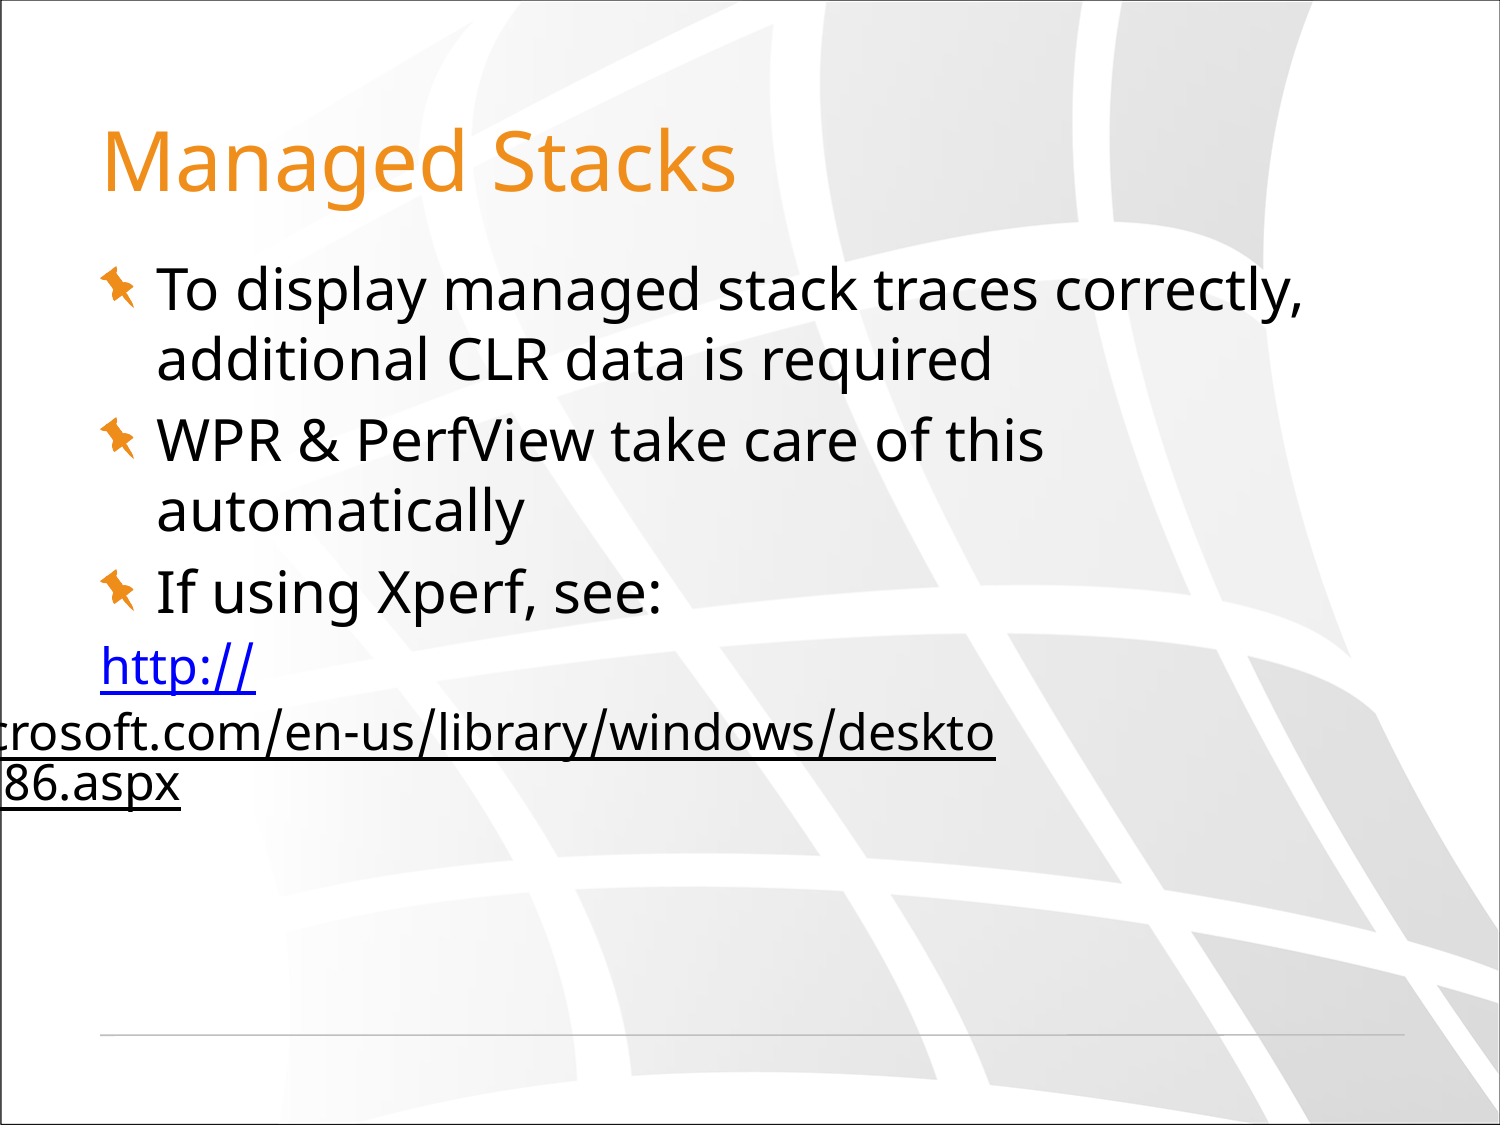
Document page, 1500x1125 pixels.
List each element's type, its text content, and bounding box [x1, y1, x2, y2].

picture [0, 0, 1500, 1125]
title Managed Stacks [100, 78, 1412, 244]
list To display managed stack traces correctly, additional CLR data is required WPR & PerfView take care of this automatically If using Xperf, see: http://msdn.microsoft.com/en-us/library/windows/desktop/hh448186.aspx [100, 244, 1412, 1008]
